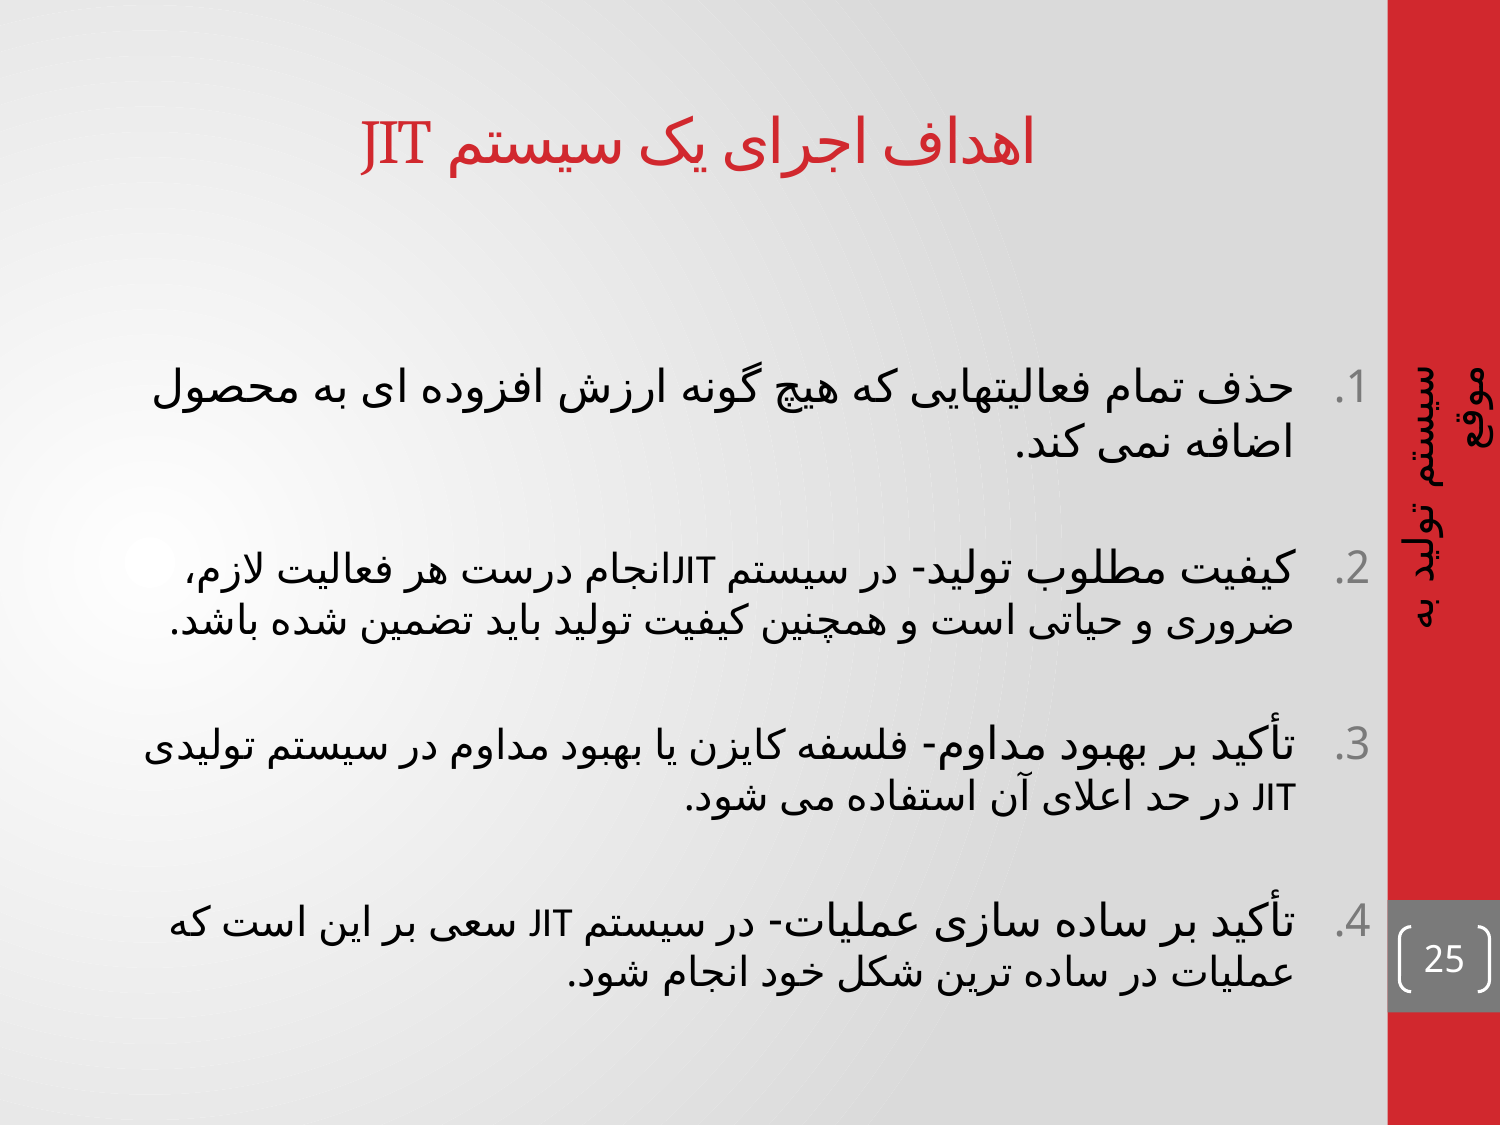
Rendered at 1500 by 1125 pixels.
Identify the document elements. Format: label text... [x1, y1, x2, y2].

footer سیستم تولید به موقع [1411, 349, 1472, 739]
list حذف تمام فعالیتهایی که هیچ گونه ارزش افزوده ای به محصول اضافه نمی کند. کیفیت مطلوب تولید- در سیستم JITانجام درست هر فعالیت لازم، ضروری و حیاتی است و همچنین کیفیت تولید باید تضمین شده باشد. تأکید بر بهبود مداوم- فلسفه کایزن یا بهبود مداوم در سیستم تولیدی JIT در حد اعلای آن استفاده می شود. تأکید بر ساده سازی عملیات- در سیستم JIT سعی بر این است که عملیات در ساده ترین شکل خود انجام شود. [114, 349, 1386, 1005]
slide_number 25 [1397, 925, 1492, 994]
title اهداف اجرای یک سیستم JIT [75, 45, 1325, 233]
